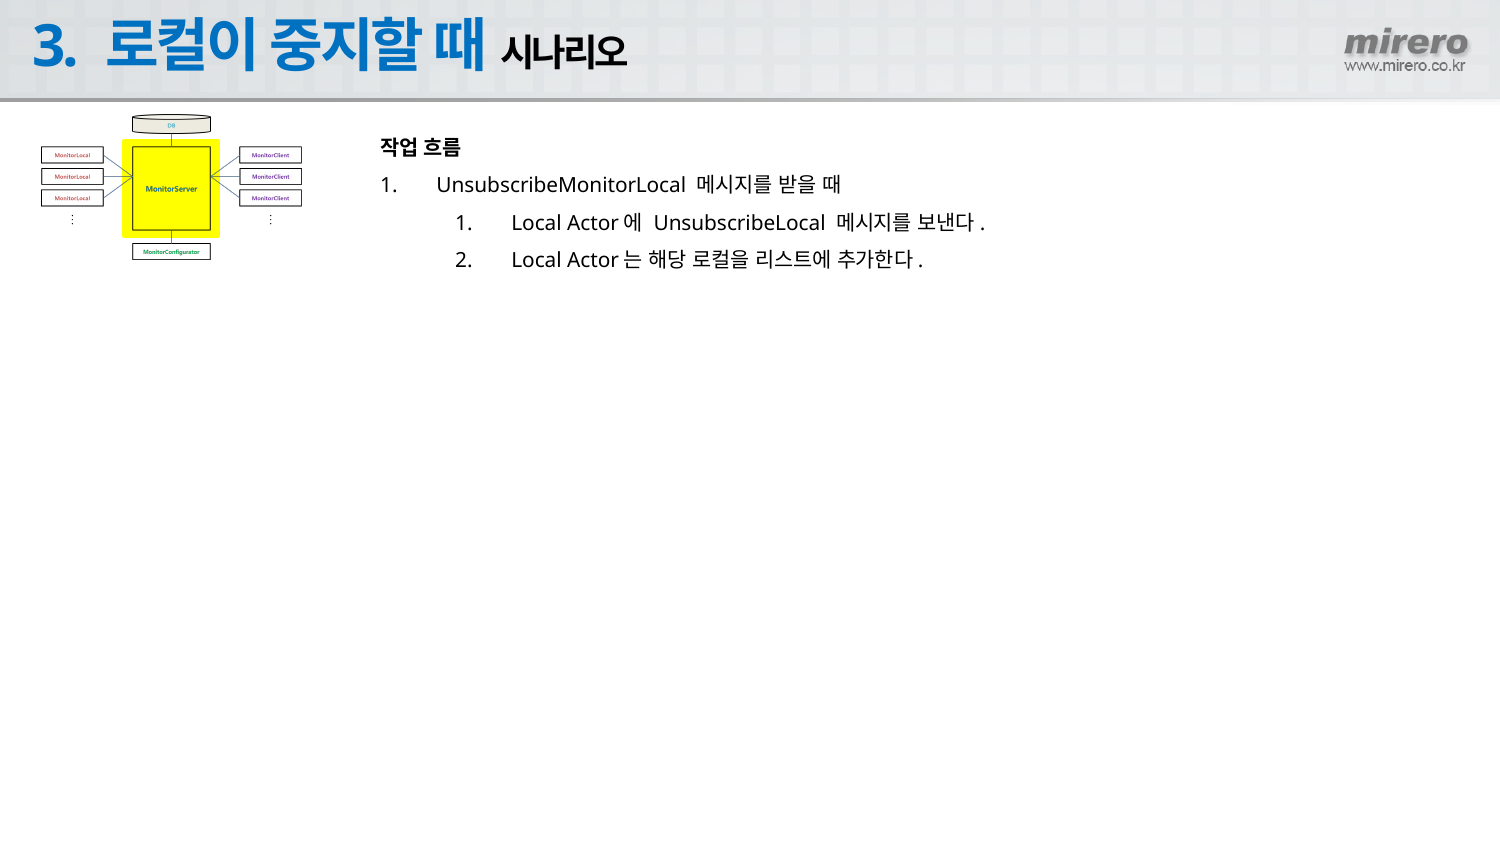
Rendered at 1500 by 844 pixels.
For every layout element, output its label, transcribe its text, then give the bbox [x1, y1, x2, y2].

text_box 작업 흐름 UnsubscribeMonitorLocal 메시지를 받을 때 Local Actor에 UnsubscribeLocal 메시지를 보낸다. Local Actor는 해당 로컬을 리스트에 추가한다. [365, 114, 1483, 317]
picture [40, 114, 302, 260]
picture [0, 0, 1500, 105]
title 3. 로컬이 중지할 때 시나리오 [17, 6, 1483, 92]
